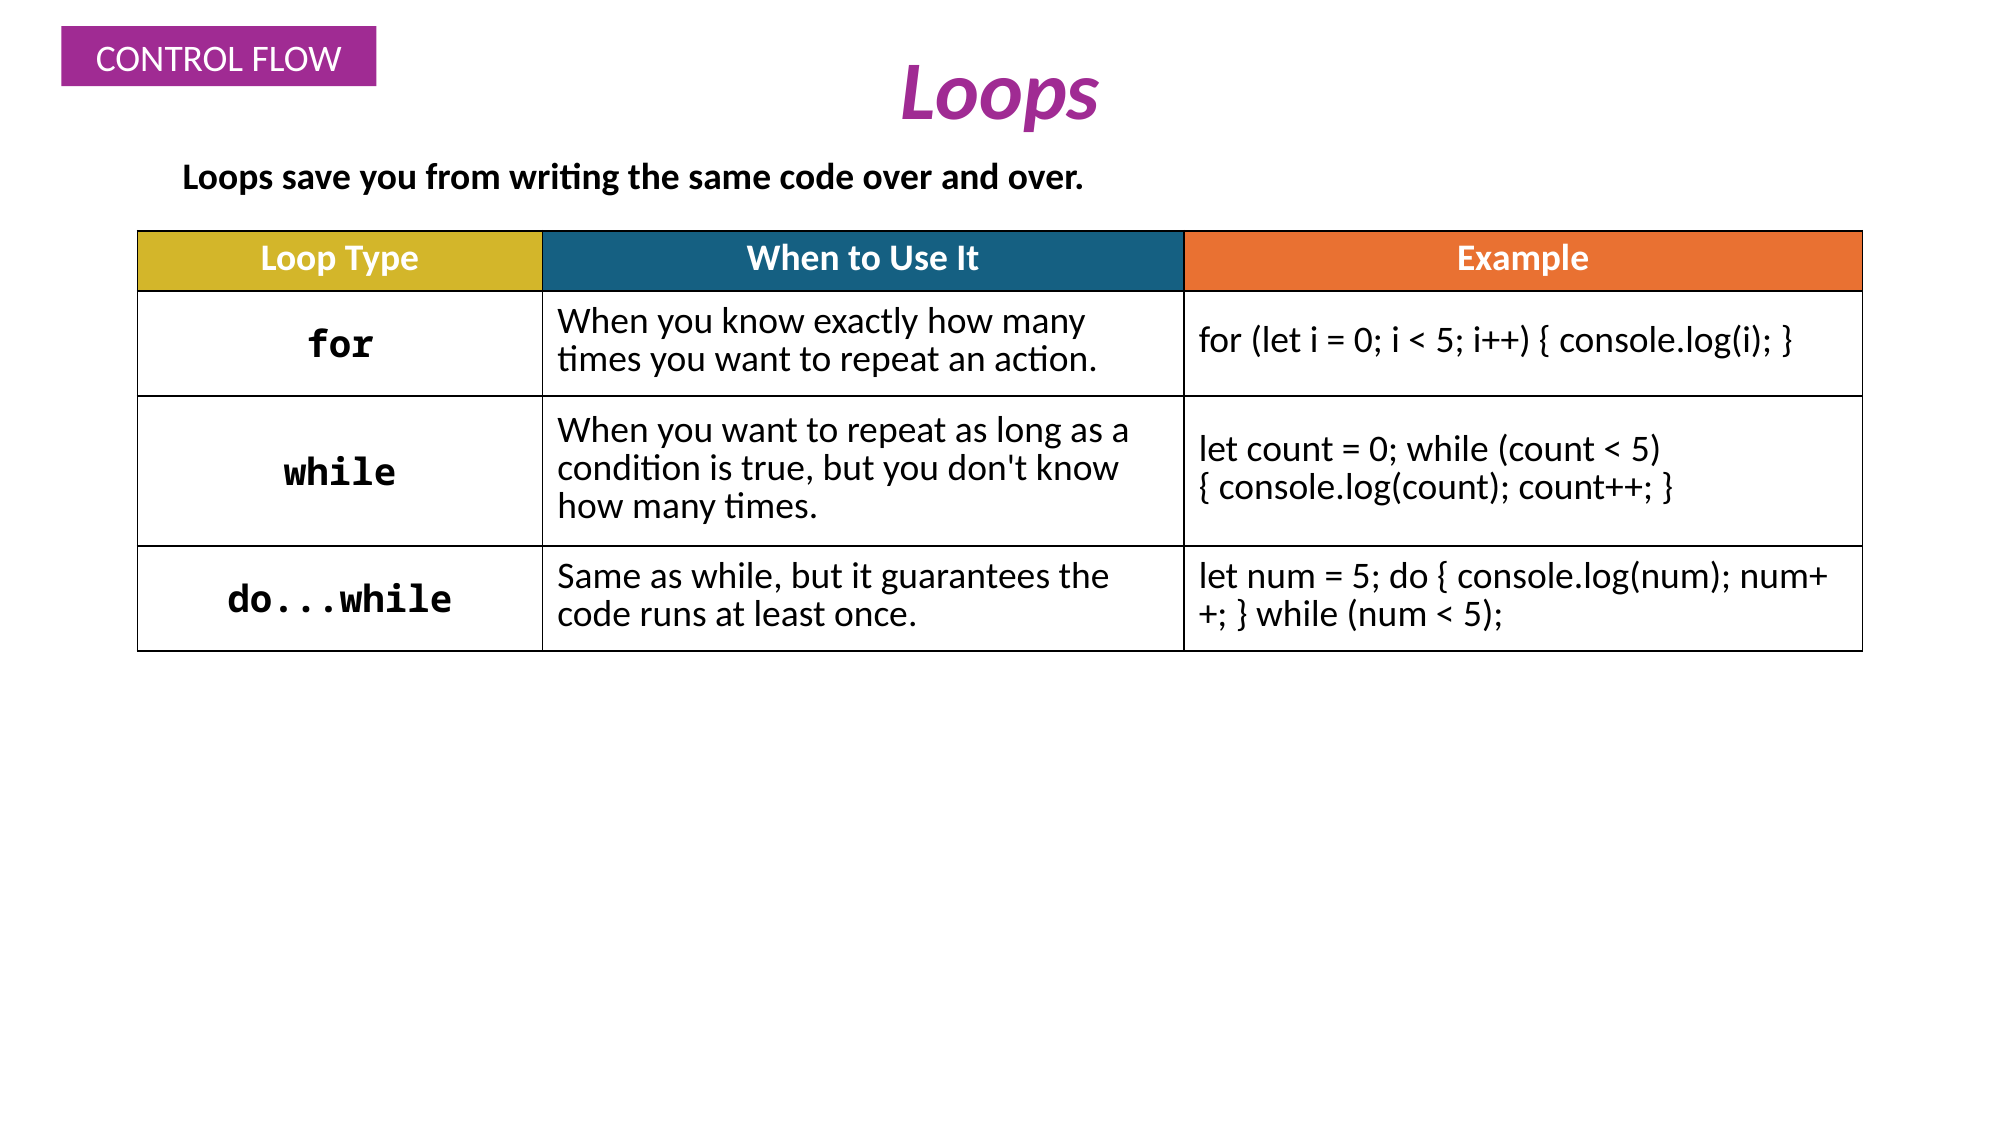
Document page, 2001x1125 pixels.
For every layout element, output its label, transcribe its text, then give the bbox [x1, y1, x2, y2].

table_header Example [1185, 232, 1862, 290]
table_cell let count = 0; while (count < 5) { console.log(count); count++; } [1185, 397, 1862, 545]
text_box Loops save you from writing the same code over and over. [168, 144, 1168, 205]
table_cell Same as while, but it guarantees the code runs at least once. [543, 547, 1183, 650]
table_cell for (let i = 0; i < 5; i++) { console.log(i); } [1185, 292, 1862, 395]
table_cell When you know exactly how many times you want to repeat an action. [543, 292, 1183, 395]
table_cell When you want to repeat as long as a condition is true, but you don't know how many times. [543, 397, 1183, 545]
text_box CONTROL FLOW [61, 26, 377, 87]
text_box Loops [575, 28, 1425, 144]
table_header When to Use It [543, 232, 1183, 290]
table_header Loop Type [138, 232, 542, 290]
table_cell for [138, 292, 542, 395]
table_cell let num = 5; do { console.log(num); num++; } while (num < 5); [1185, 547, 1862, 650]
table_cell while [138, 397, 542, 545]
table_cell do...while [138, 547, 542, 650]
